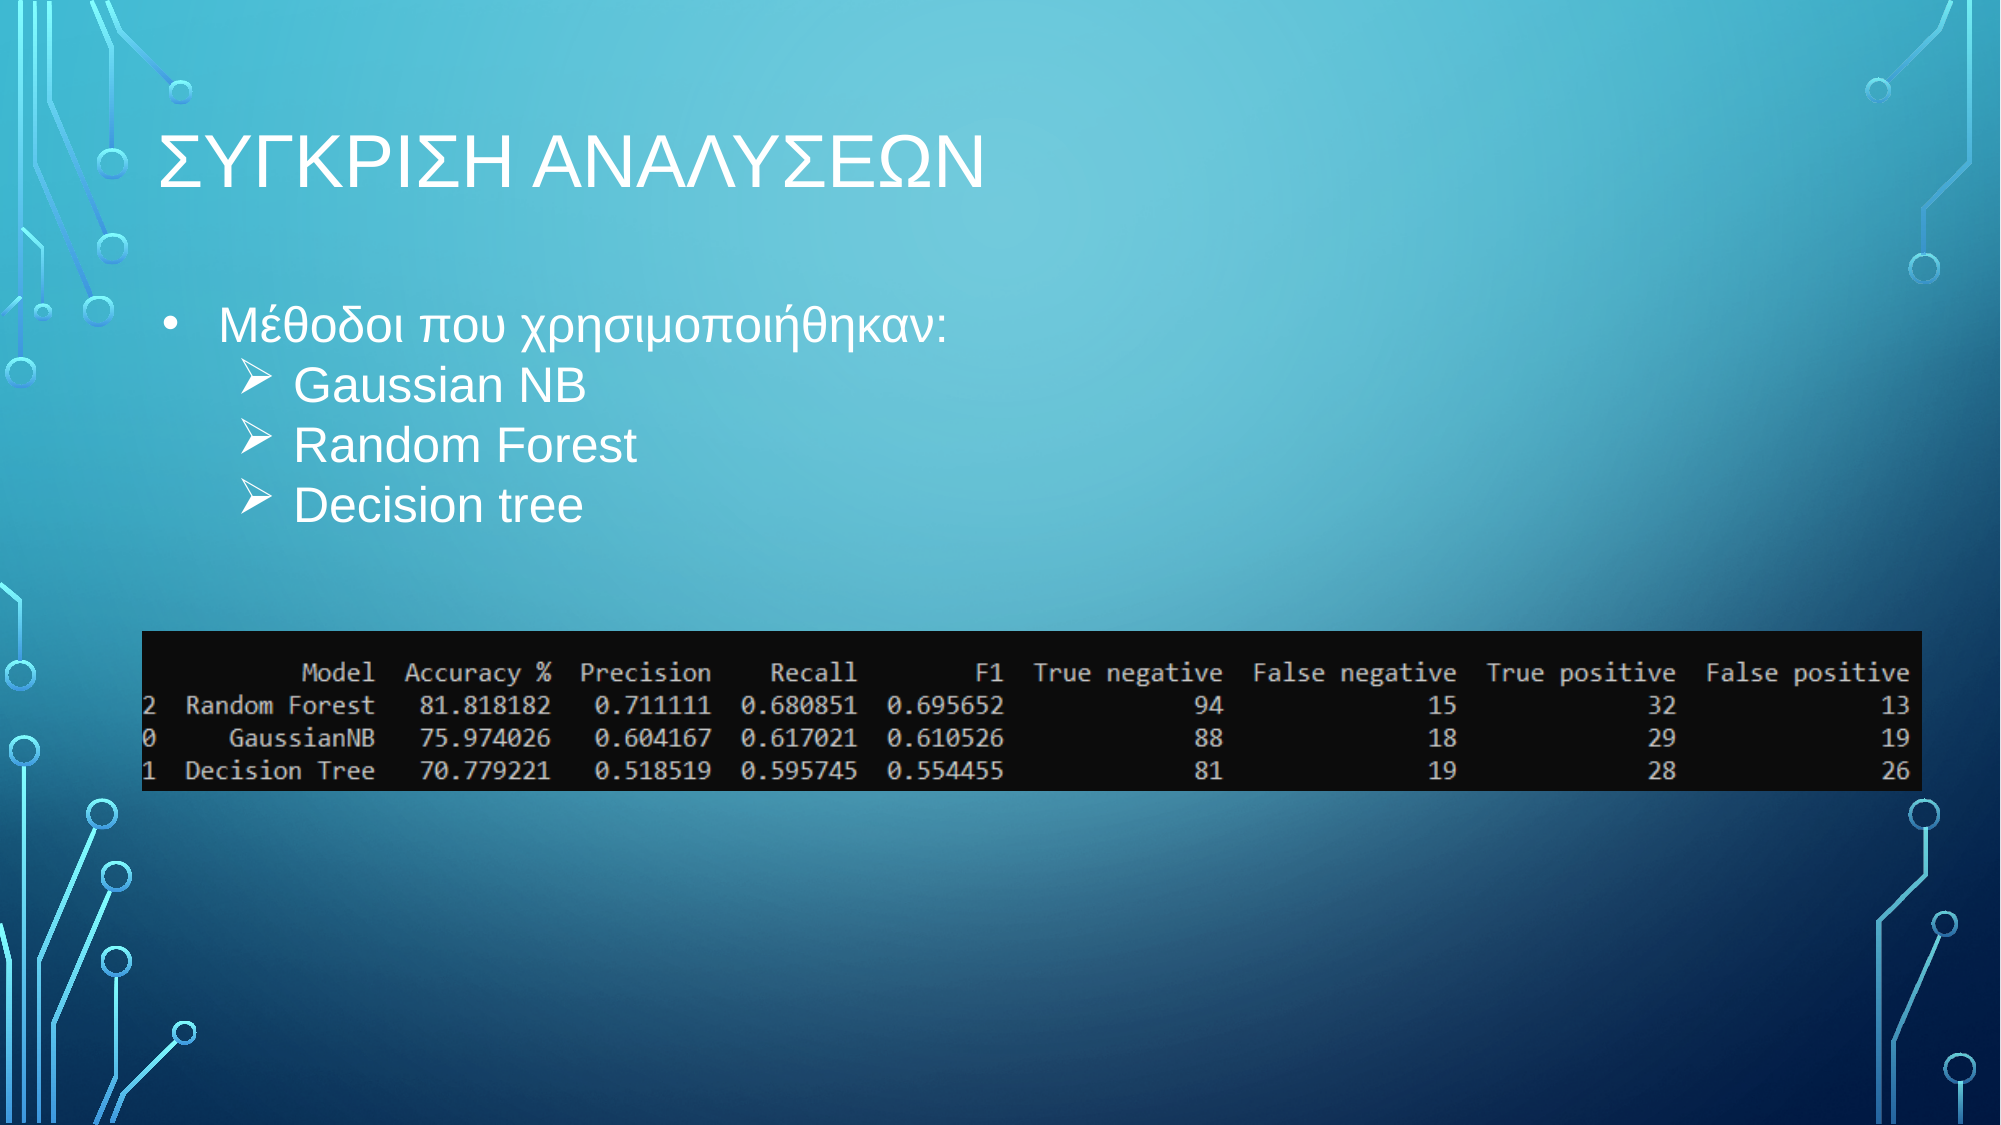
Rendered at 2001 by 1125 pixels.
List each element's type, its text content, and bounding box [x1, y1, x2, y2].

text_box Μέθοδοι που χρησιμοποιήθηκαν: Gaussian NB Random Forest Decision tree [147, 284, 965, 600]
picture [142, 630, 1922, 791]
title ΣΥΓΚΡΙΣΗ ΑΝΑΛΥΣΕΩΝ [142, 42, 1768, 285]
